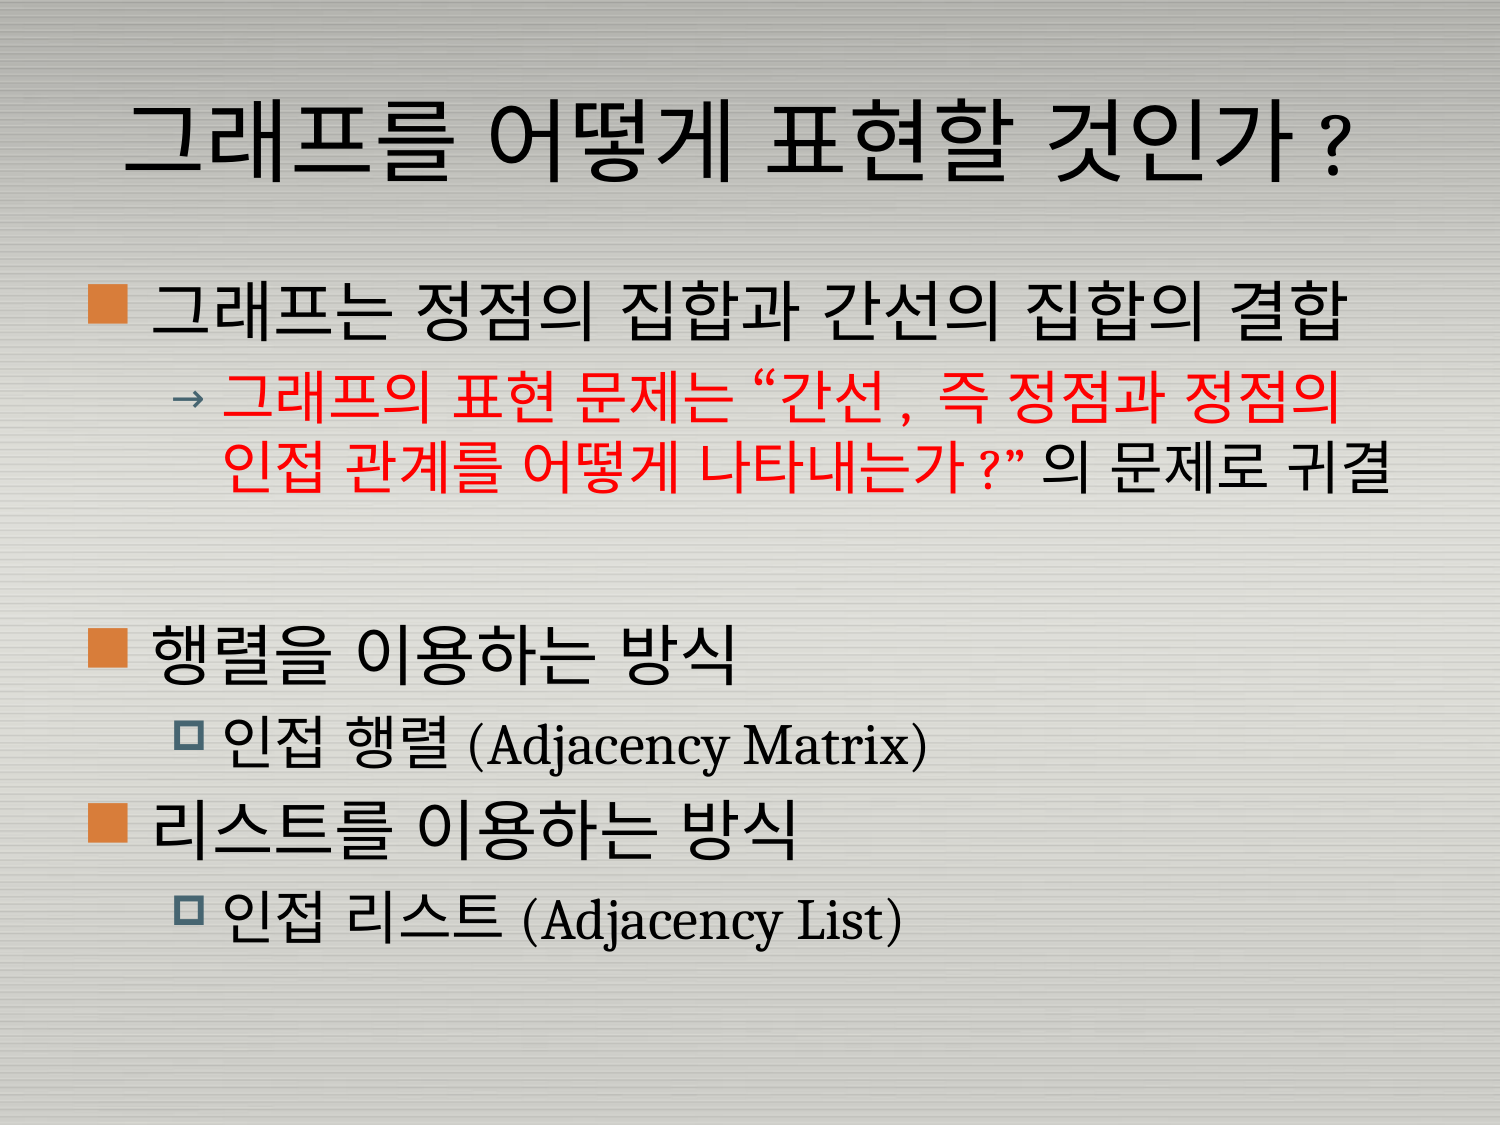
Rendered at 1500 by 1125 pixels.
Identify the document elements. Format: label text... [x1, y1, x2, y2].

title 그래프를 어떻게 표현할 것인가? [75, 45, 1425, 233]
list 그래프는 정점의 집합과 간선의 집합의 결합 그래프의 표현 문제는 “간선, 즉 정점과 정점의 인접 관계를 어떻게 나타내는가?”의 문제로 귀결 행렬을 이용하는 방식 인접 행렬(Adjacency Matrix) 리스트를 이용하는 방식 인접 리스트(Adjacency List) [75, 262, 1425, 1005]
